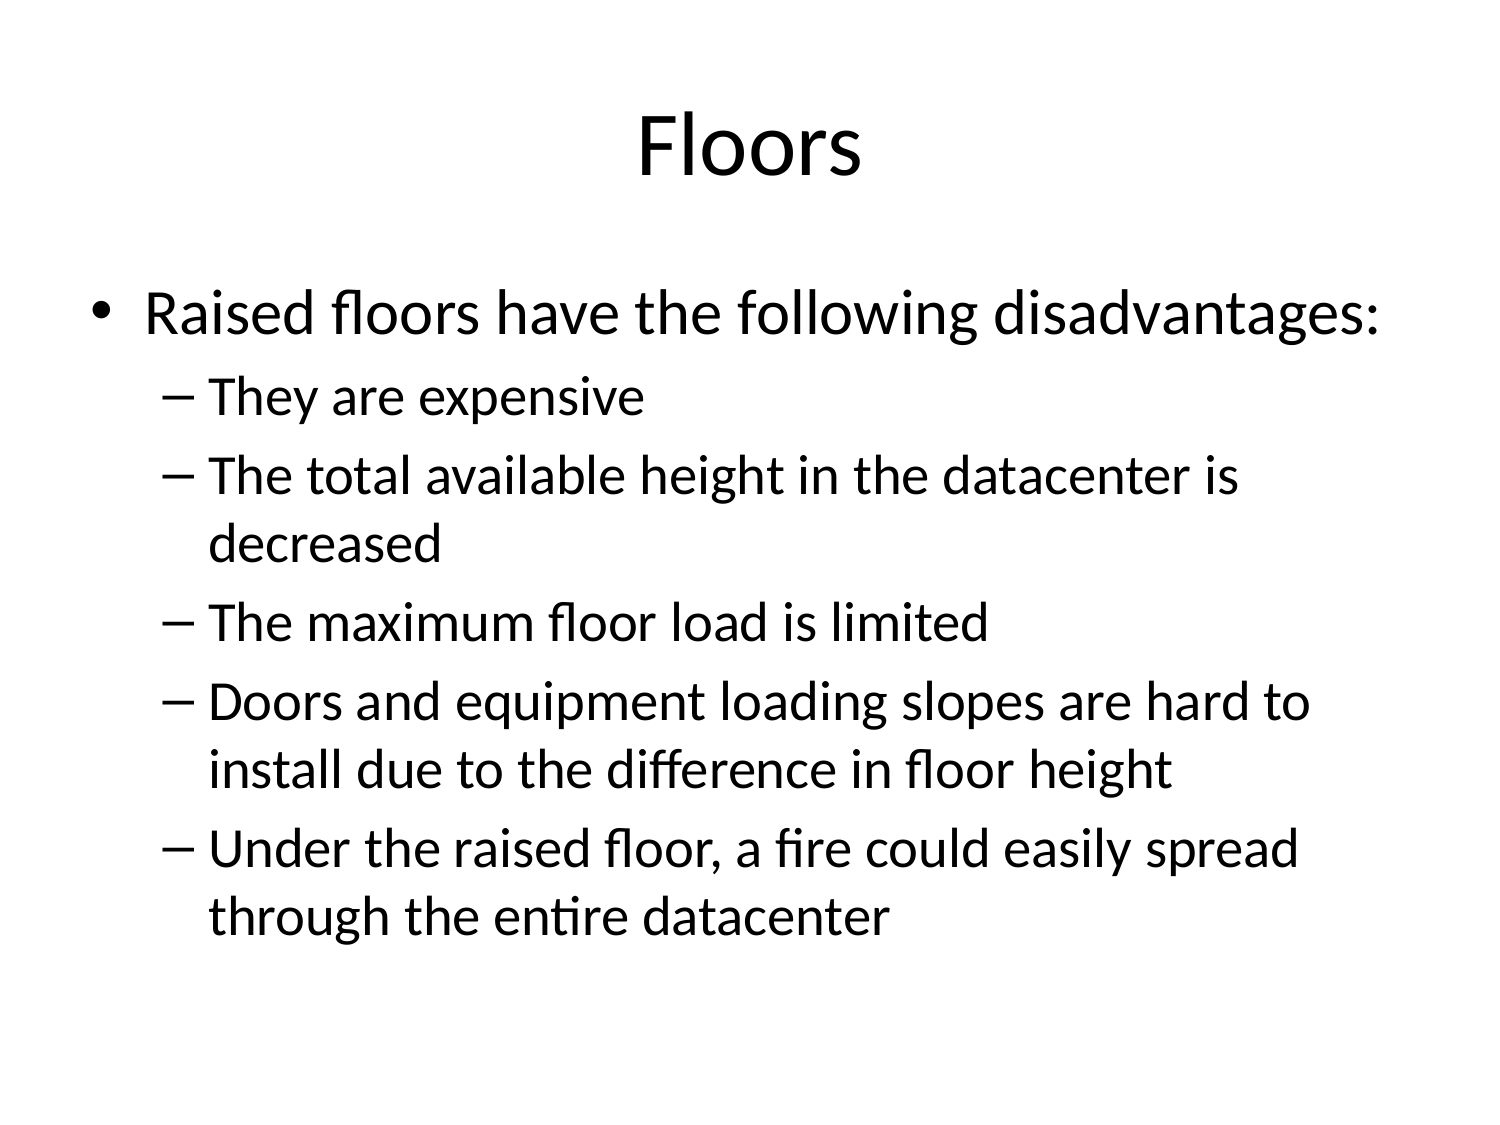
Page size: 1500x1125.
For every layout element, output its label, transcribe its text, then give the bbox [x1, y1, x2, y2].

list Raised floors have the following disadvantages: They are expensive The total available height in the datacenter is decreased The maximum floor load is limited Doors and equipment loading slopes are hard to install due to the difference in floor height Under the raised floor, a fire could easily spread through the entire datacenter [75, 262, 1400, 1013]
title Floors [75, 45, 1425, 233]
